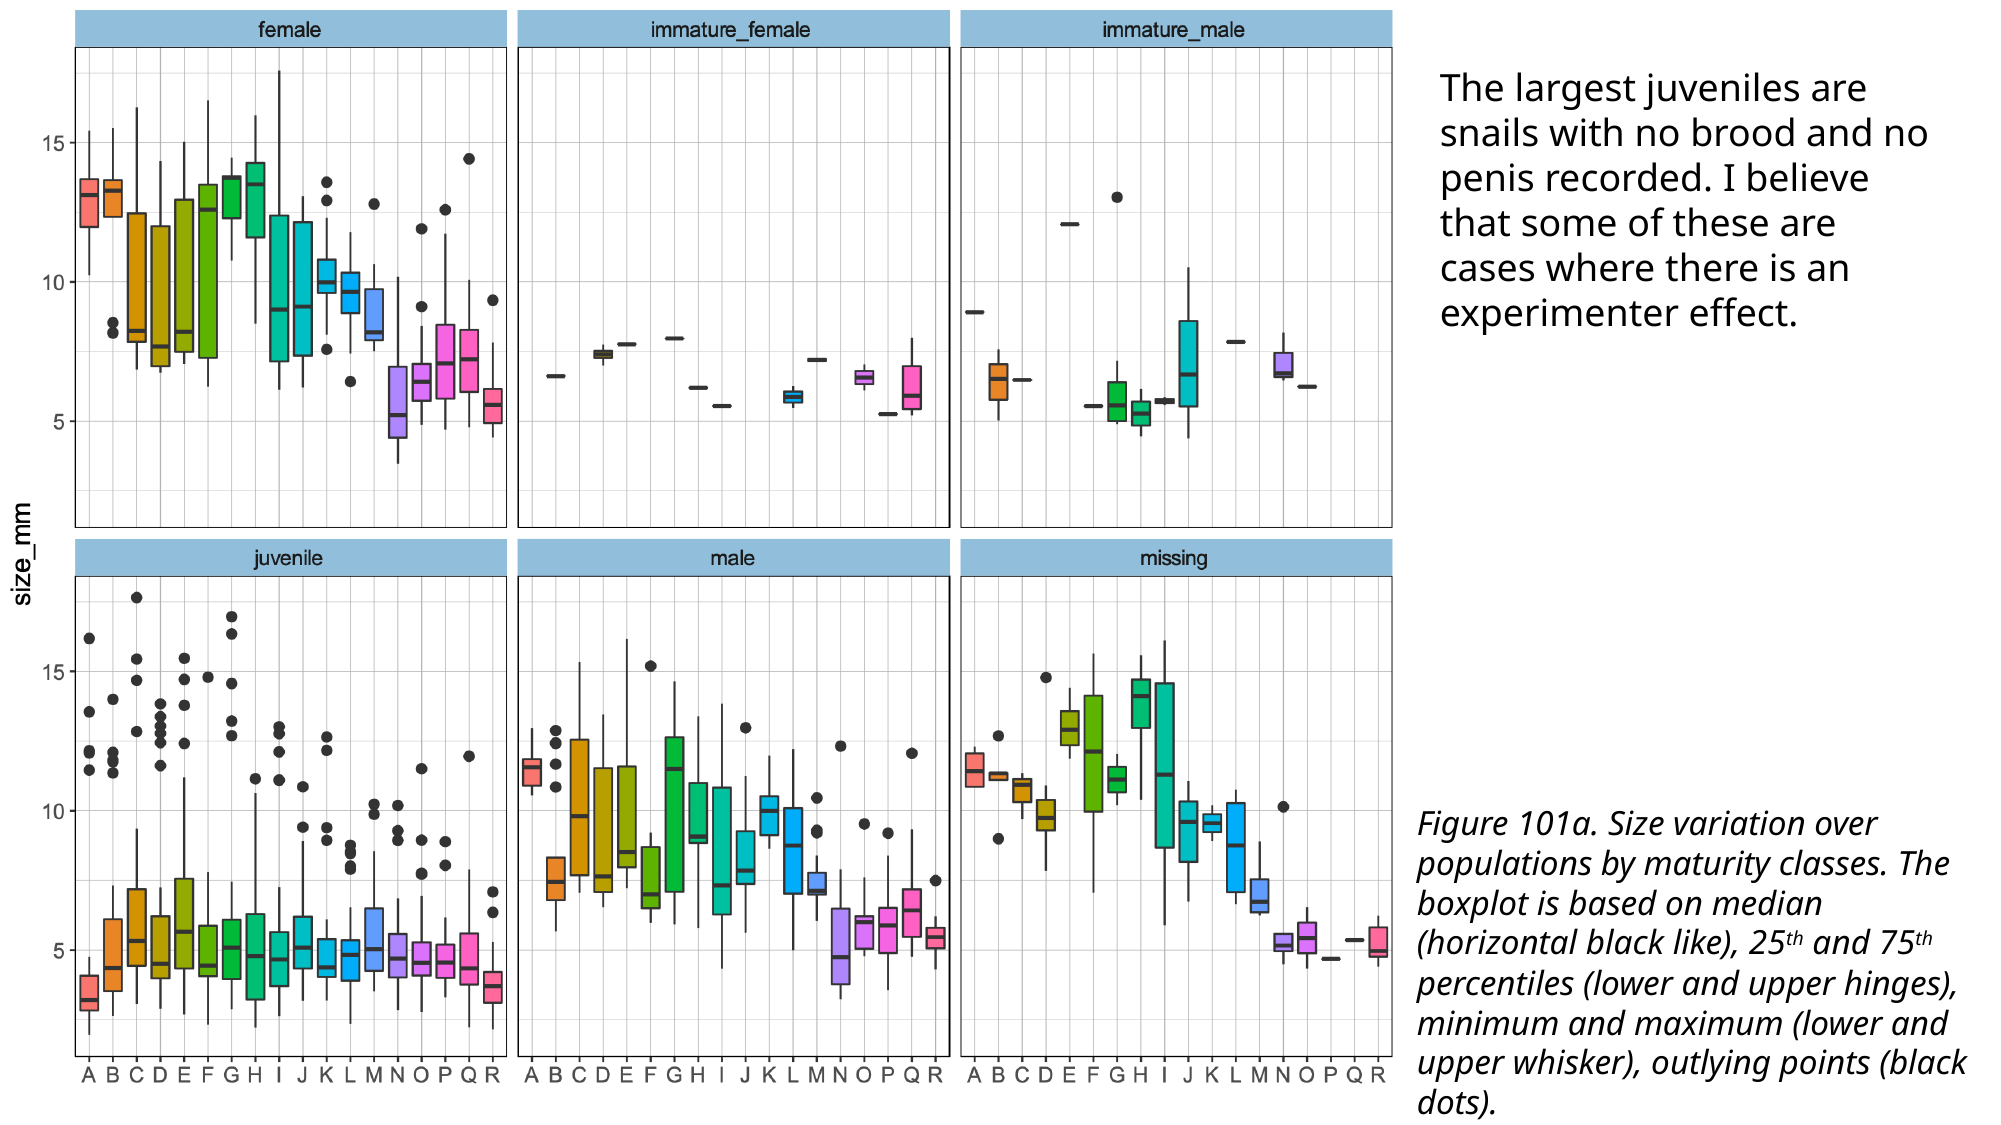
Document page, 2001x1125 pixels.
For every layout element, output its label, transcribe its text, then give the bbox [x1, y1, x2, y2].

picture [0, 0, 1403, 1122]
text_box The largest juveniles are snails with no brood and no penis recorded. I believe that some of these are cases where there is an experimenter effect. [1425, 56, 1946, 342]
text_box Figure 101a. Size variation over populations by maturity classes. The boxplot is based on median (horizontal black like), 25th and 75th percentiles (lower and upper hinges), minimum and maximum (lower and upper whisker), outlying points (black dots). [1402, 794, 2000, 1125]
